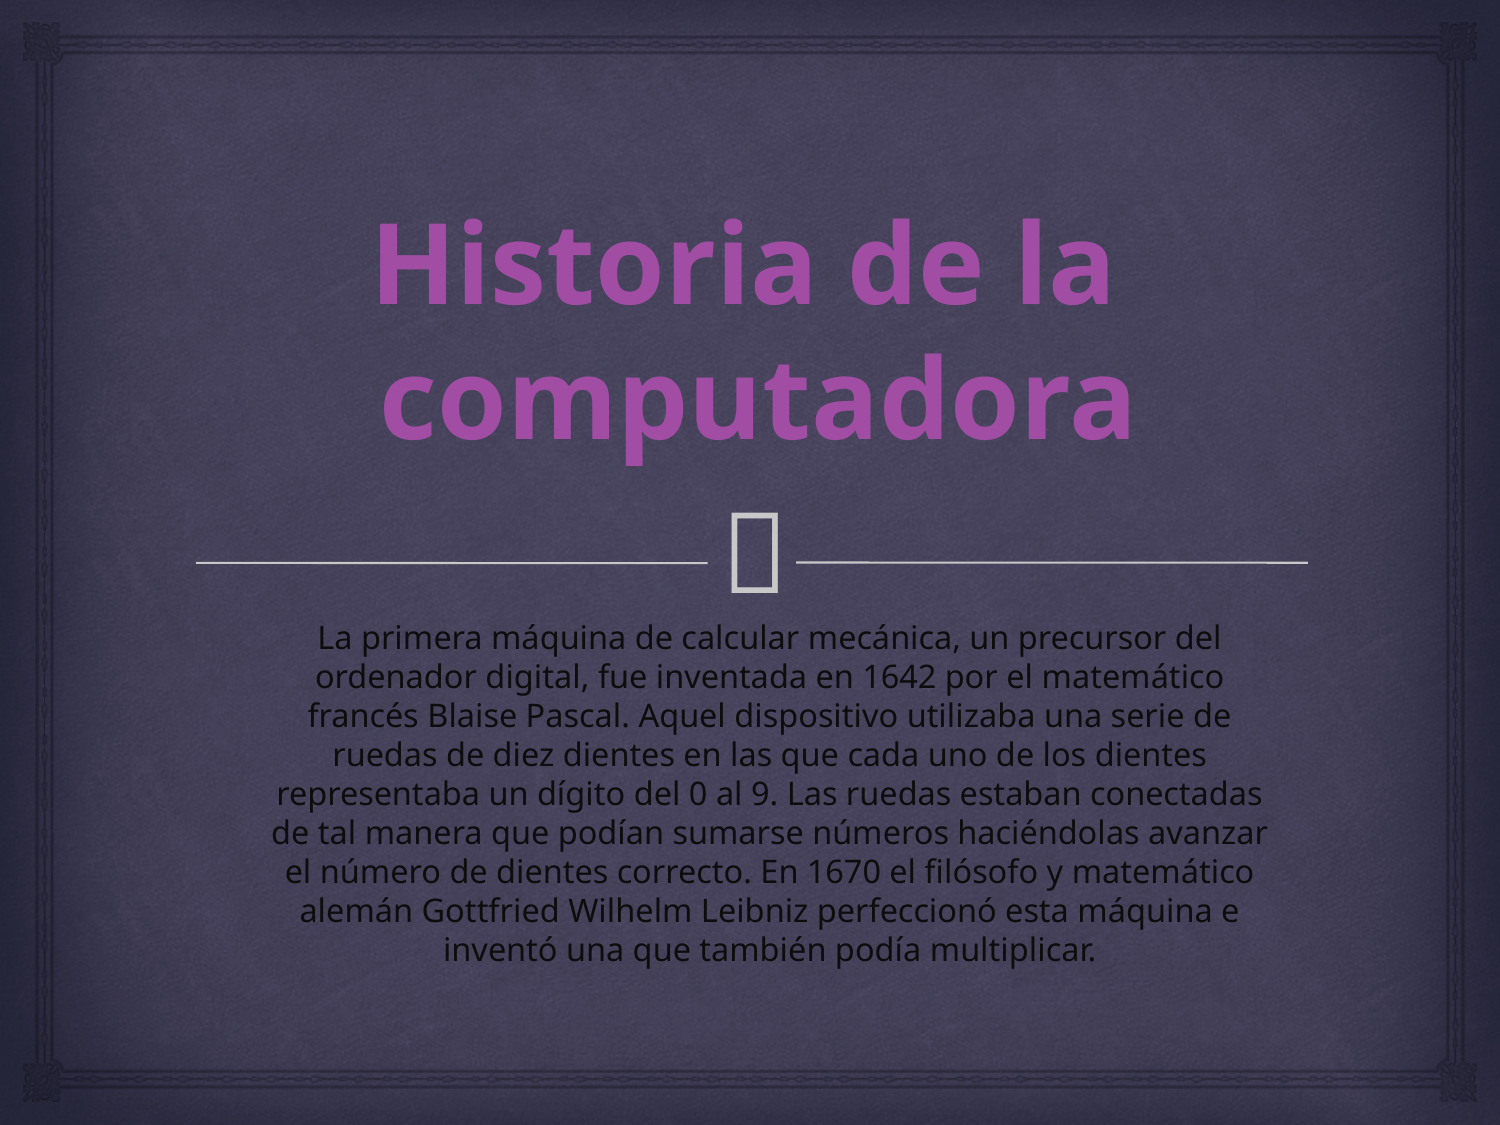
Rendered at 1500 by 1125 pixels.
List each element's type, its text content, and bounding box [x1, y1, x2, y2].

text_box Historia de la computadora [218, 184, 1270, 470]
picture [0, 0, 1500, 1125]
subtitle La primera máquina de calcular mecánica, un precursor del ordenador digital, fue inventada en 1642 por el matemático francés Blaise Pascal. Aquel dispositivo utilizaba una serie de ruedas de diez dientes en las que cada uno de los dientes representaba un dígito del 0 al 9. Las ruedas estaban conectadas de tal manera que podían sumarse números haciéndolas avanzar el número de dientes correcto. En 1670 el filósofo y matemático alemán Gottfried Wilhelm Leibniz perfeccionó esta máquina e inventó una que también podía multiplicar. [242, 609, 1299, 1107]
